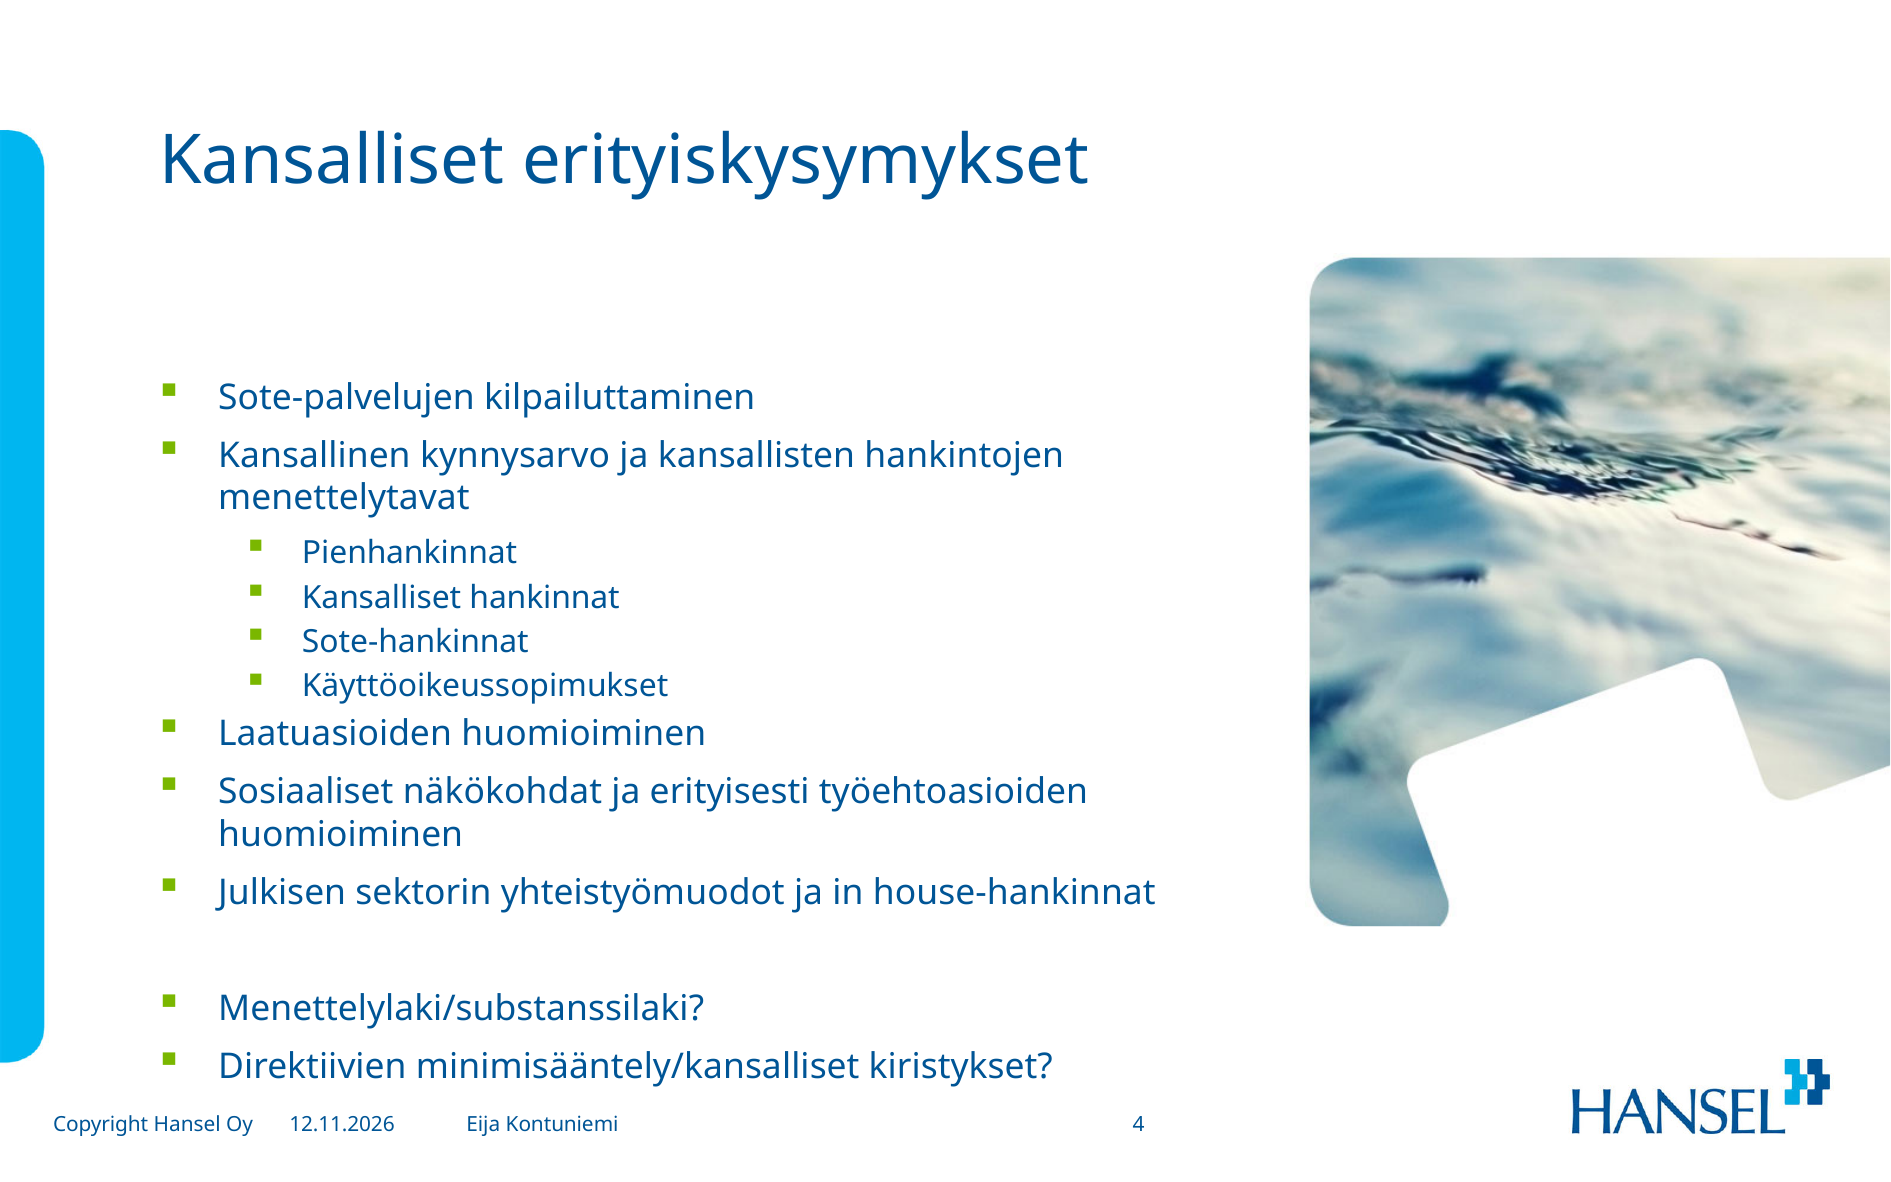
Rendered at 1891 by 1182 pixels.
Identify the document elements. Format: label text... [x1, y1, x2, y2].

footer Eija Kontuniemi [448, 1101, 1064, 1146]
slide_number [271, 1101, 438, 1146]
slide_number 4 [1064, 1101, 1162, 1146]
list Sote-palvelujen kilpailuttaminen Kansallinen kynnysarvo ja kansallisten hankintojen menettelytavat Pienhankinnat Kansalliset hankinnat Sote-hankinnat Käyttöoikeussopimukset Laatuasioiden huomioiminen Sosiaaliset näkökohdat ja erityisesti työehtoasioiden huomioiminen Julkisen sektorin yhteistyömuodot ja in house-hankinnat Menettelylaki/substanssilaki? Direktiivien minimisääntely/kansalliset kiristykset? [141, 306, 1253, 1102]
title Kansalliset erityiskysymykset [141, 106, 1253, 306]
picture [0, 1, 1891, 1182]
